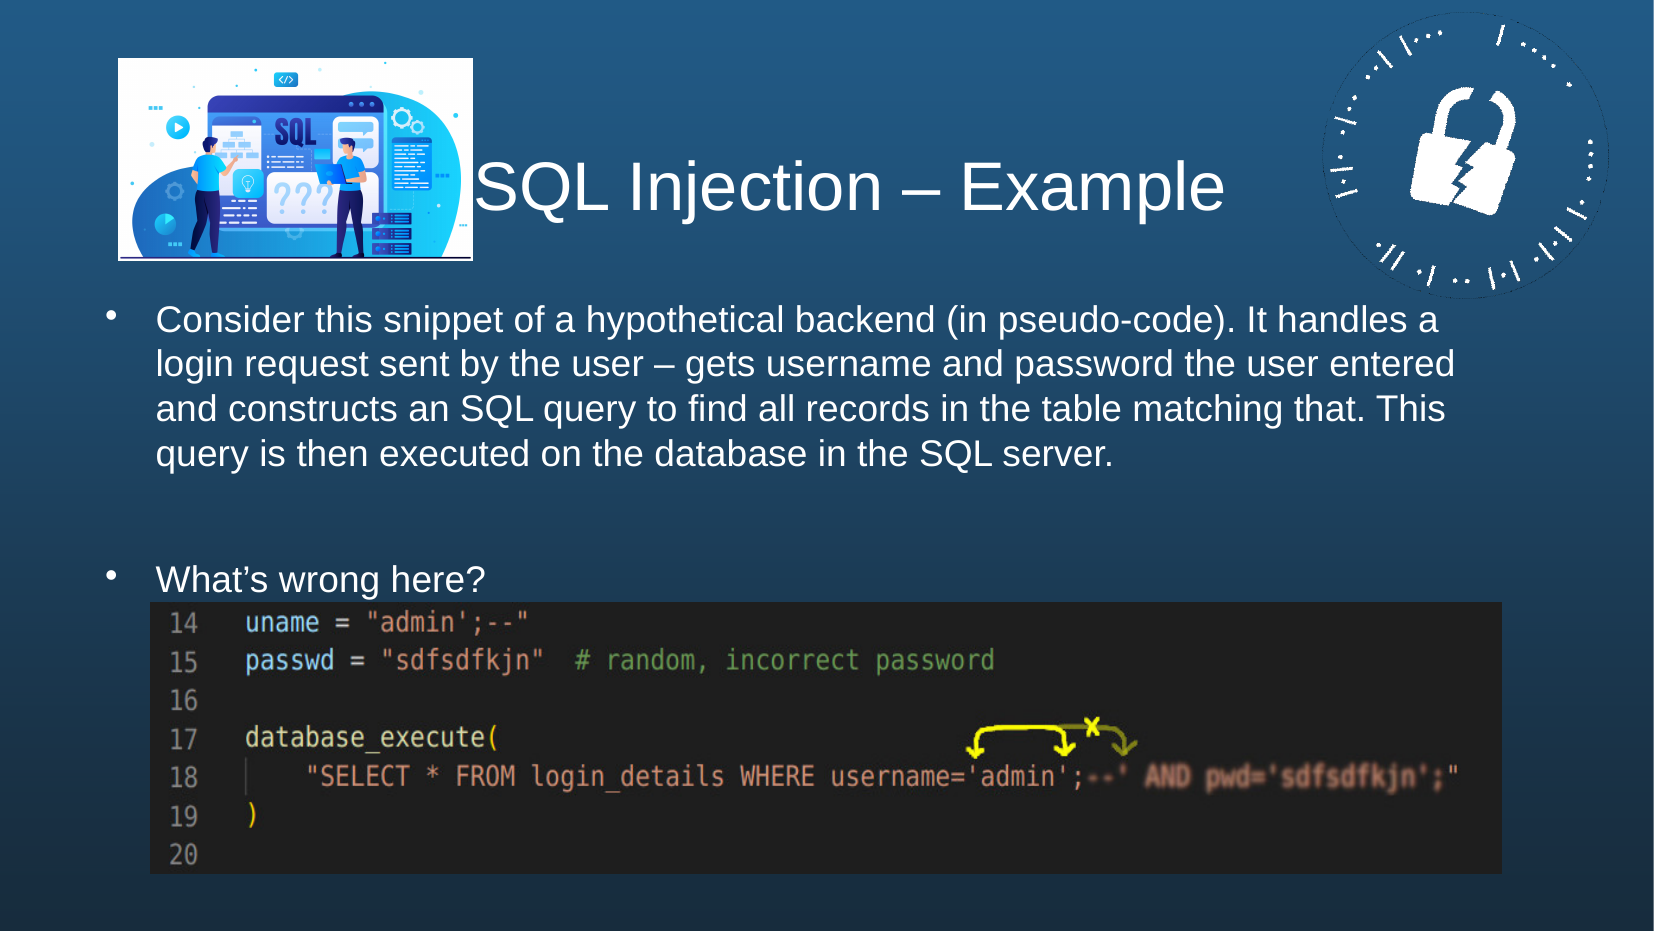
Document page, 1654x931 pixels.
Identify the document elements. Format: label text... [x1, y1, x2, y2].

list Consider this snippet of a hypothetical backend (in pseudo-code). It handles a login request sent by the user – gets username and password the user entered and constructs an SQL query to find all records in the table matching that. This query is then executed on the database in the SQL server. What’s wrong here? [88, 295, 1518, 604]
picture [0, 0, 1654, 931]
title SQL Injection – Example [474, 110, 1313, 266]
title SQL Injection – Example [106, 110, 115, 266]
